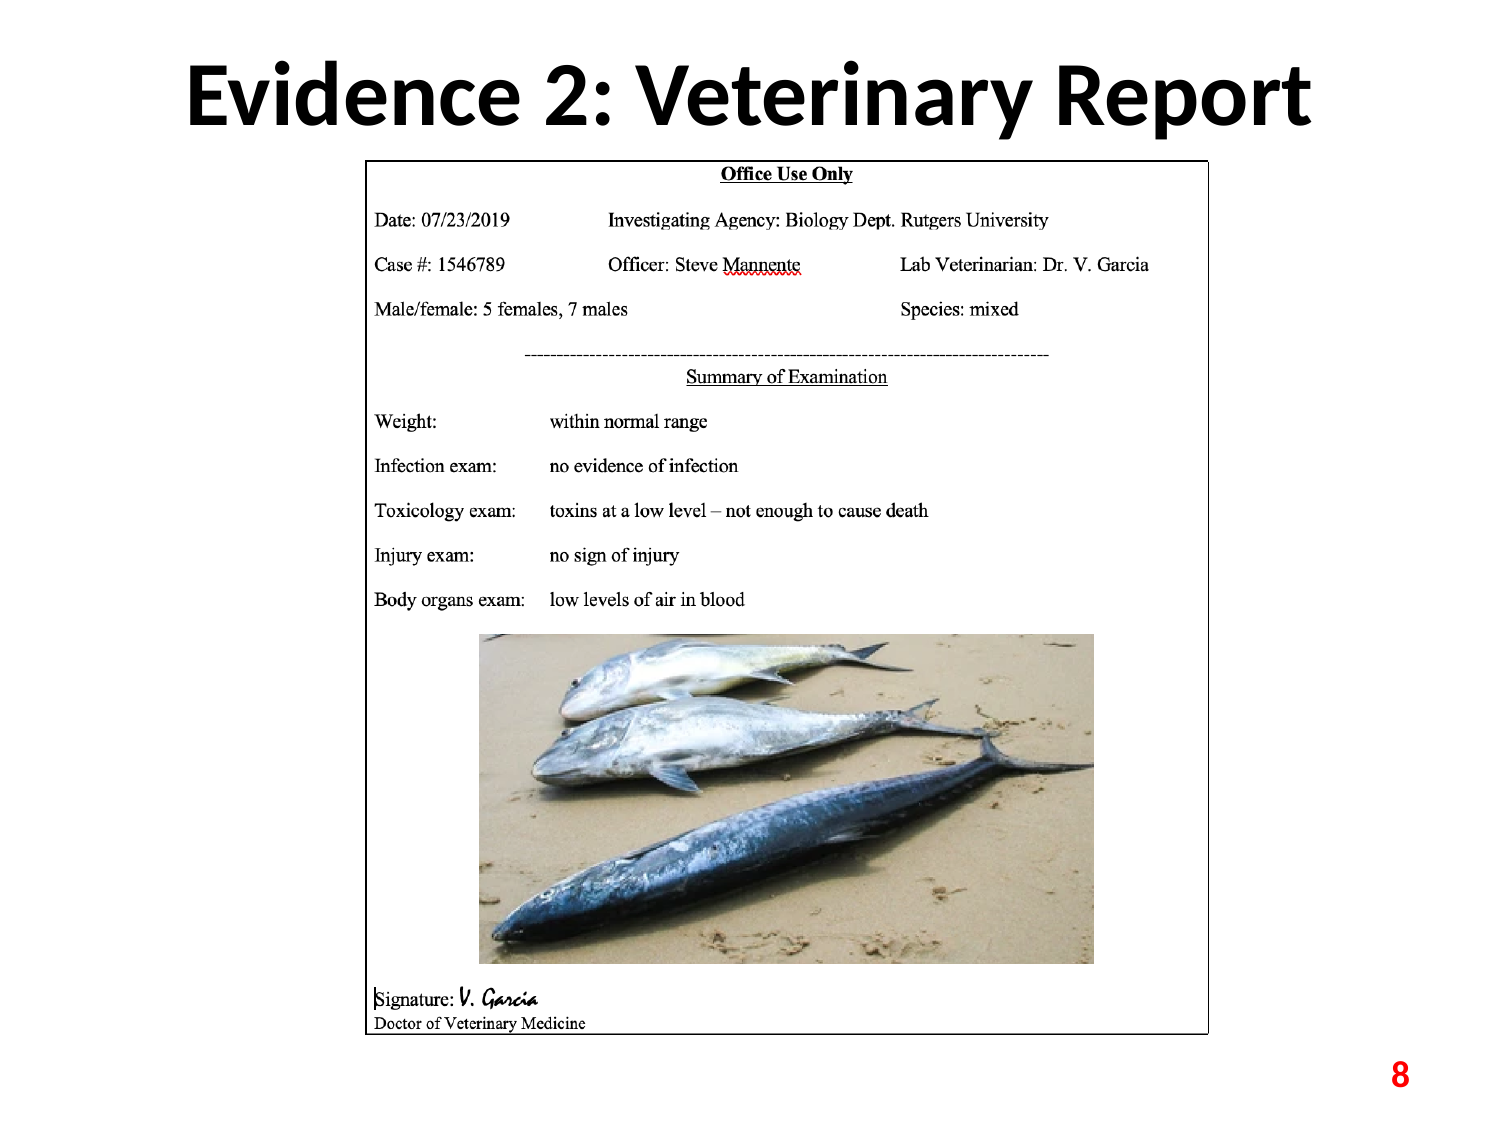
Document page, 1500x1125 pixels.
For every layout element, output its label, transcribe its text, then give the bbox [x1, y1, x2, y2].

picture [354, 153, 1215, 1043]
slide_number 8 [1074, 1042, 1425, 1103]
title Evidence 2: Veterinary Report [0, 0, 1500, 177]
